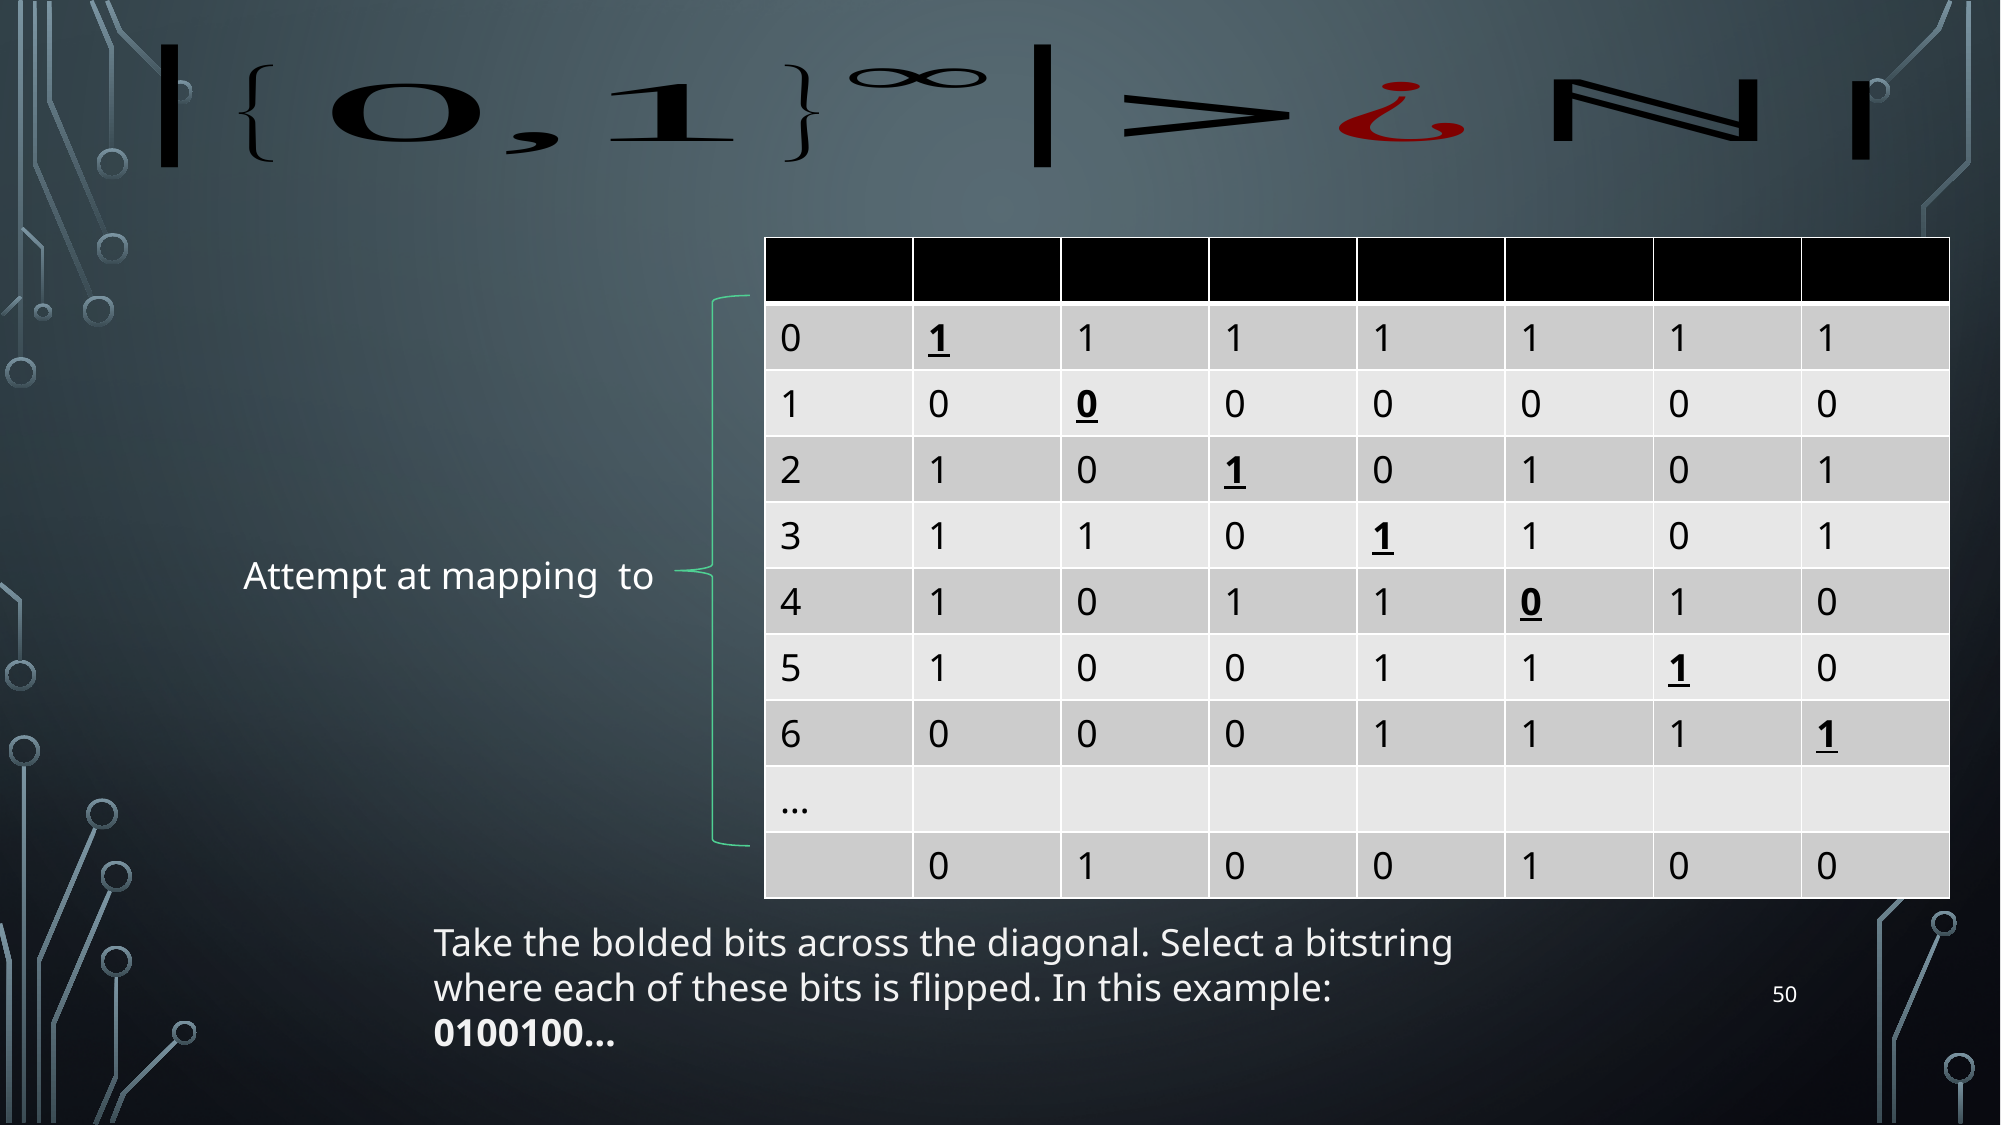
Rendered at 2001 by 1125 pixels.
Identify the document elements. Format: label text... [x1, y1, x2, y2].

slide_number 50 [1685, 965, 1813, 1025]
text_box Take the bolded bits across the diagonal. Select a bitstring where each of these bits is flipped. In this example: 0100100… [418, 912, 1531, 1062]
text_box [674, 294, 750, 847]
